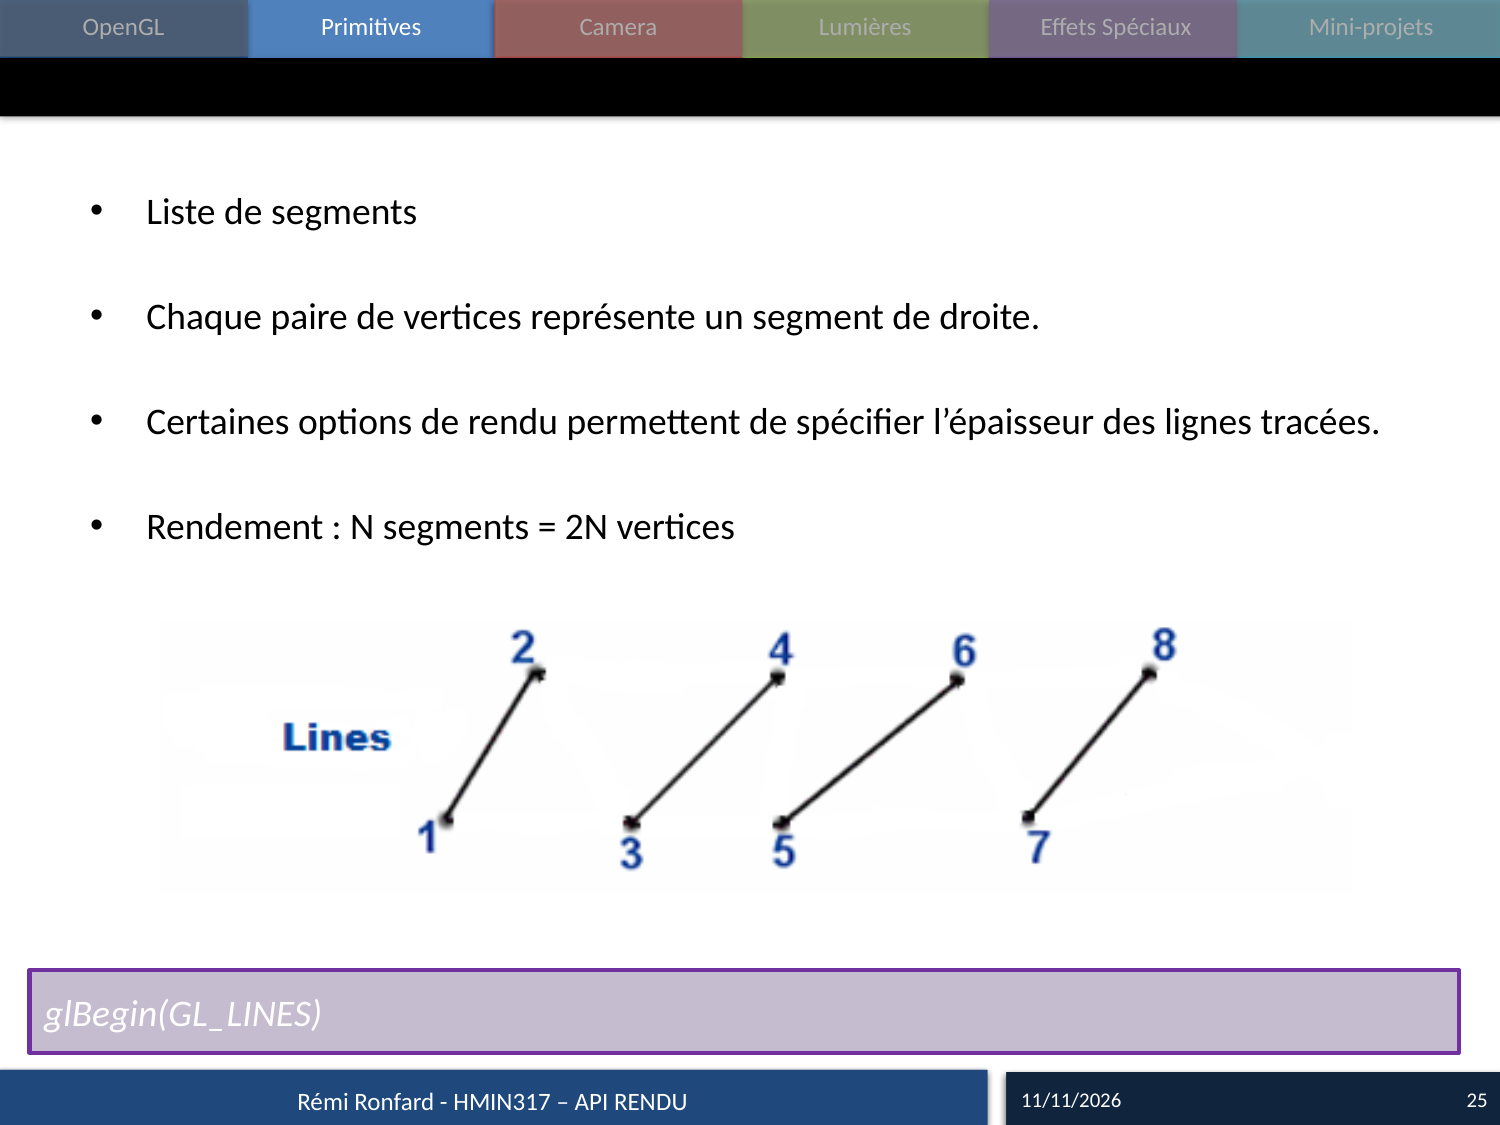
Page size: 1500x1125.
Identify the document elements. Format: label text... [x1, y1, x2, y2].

picture [159, 621, 1352, 894]
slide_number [1006, 1070, 1153, 1125]
slide_number 25 [1153, 1071, 1500, 1125]
footer Rémi Ronfard - HMIN317 – API RENDU [0, 1072, 988, 1125]
list Liste de segments Chaque paire de vertices représente un segment de droite. Certaines options de rendu permettent de spécifier l’épaisseur des lignes tracées. Rendement : N segments = 2N vertices [75, 179, 1425, 968]
text_box glBegin(GL_LINES) [27, 968, 1461, 1055]
